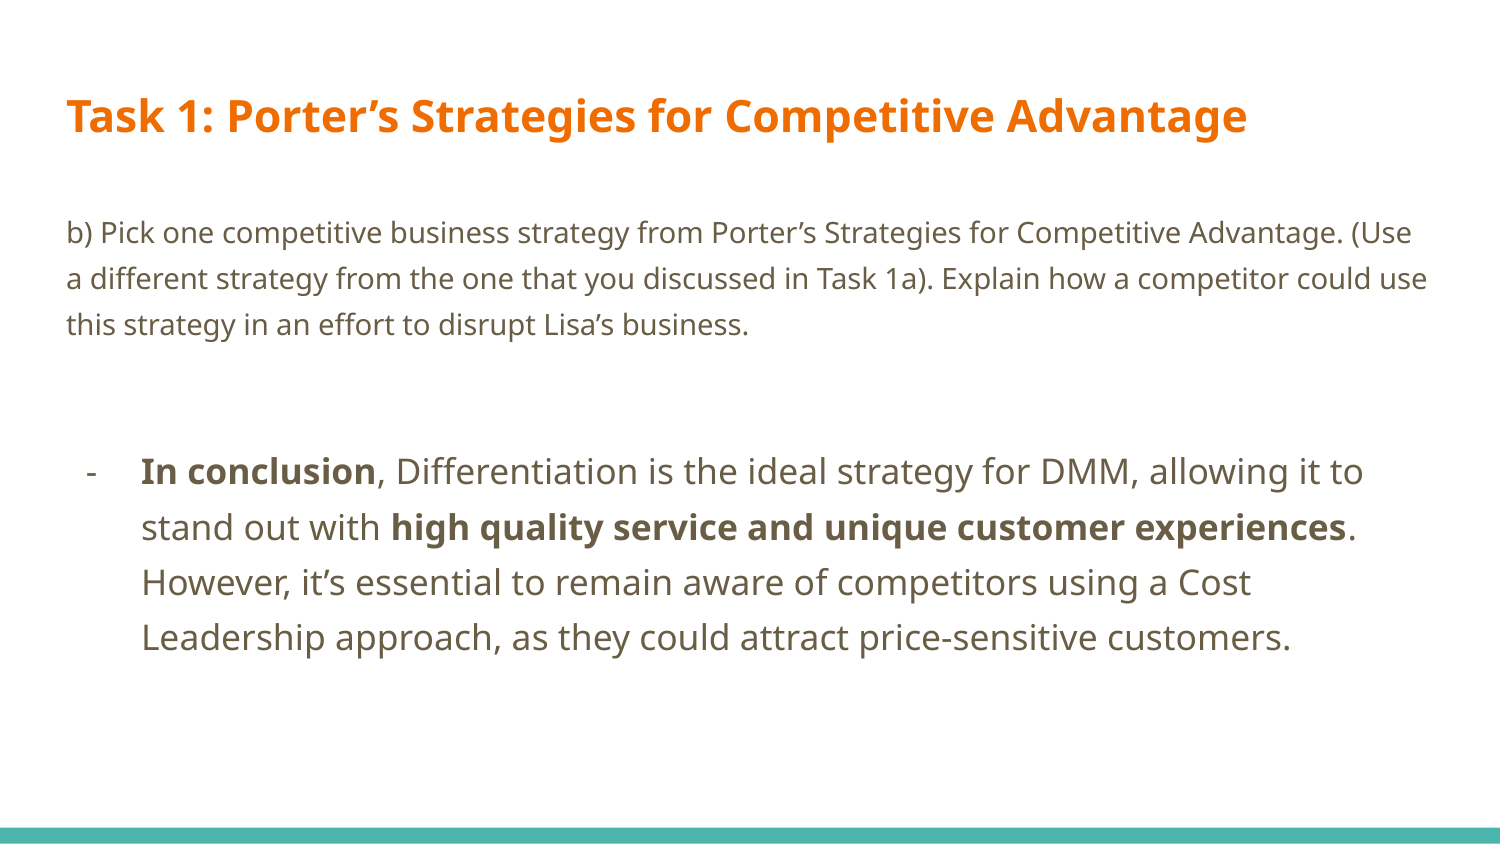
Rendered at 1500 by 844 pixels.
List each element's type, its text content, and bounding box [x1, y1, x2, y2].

title Task 1: Porter’s Strategies for Competitive Advantage [51, 72, 1449, 189]
list b) Pick one competitive business strategy from Porter’s Strategies for Competitive Advantage. (Use a different strategy from the one that you discussed in Task 1a). Explain how a competitor could use this strategy in an effort to disrupt Lisa’s business. In conclusion, Differentiation is the ideal strategy for DMM, allowing it to stand out with high quality service and unique customer experiences. However, it’s essential to remain aware of competitors using a Cost Leadership approach, as they could attract price-sensitive customers. [51, 189, 1449, 831]
